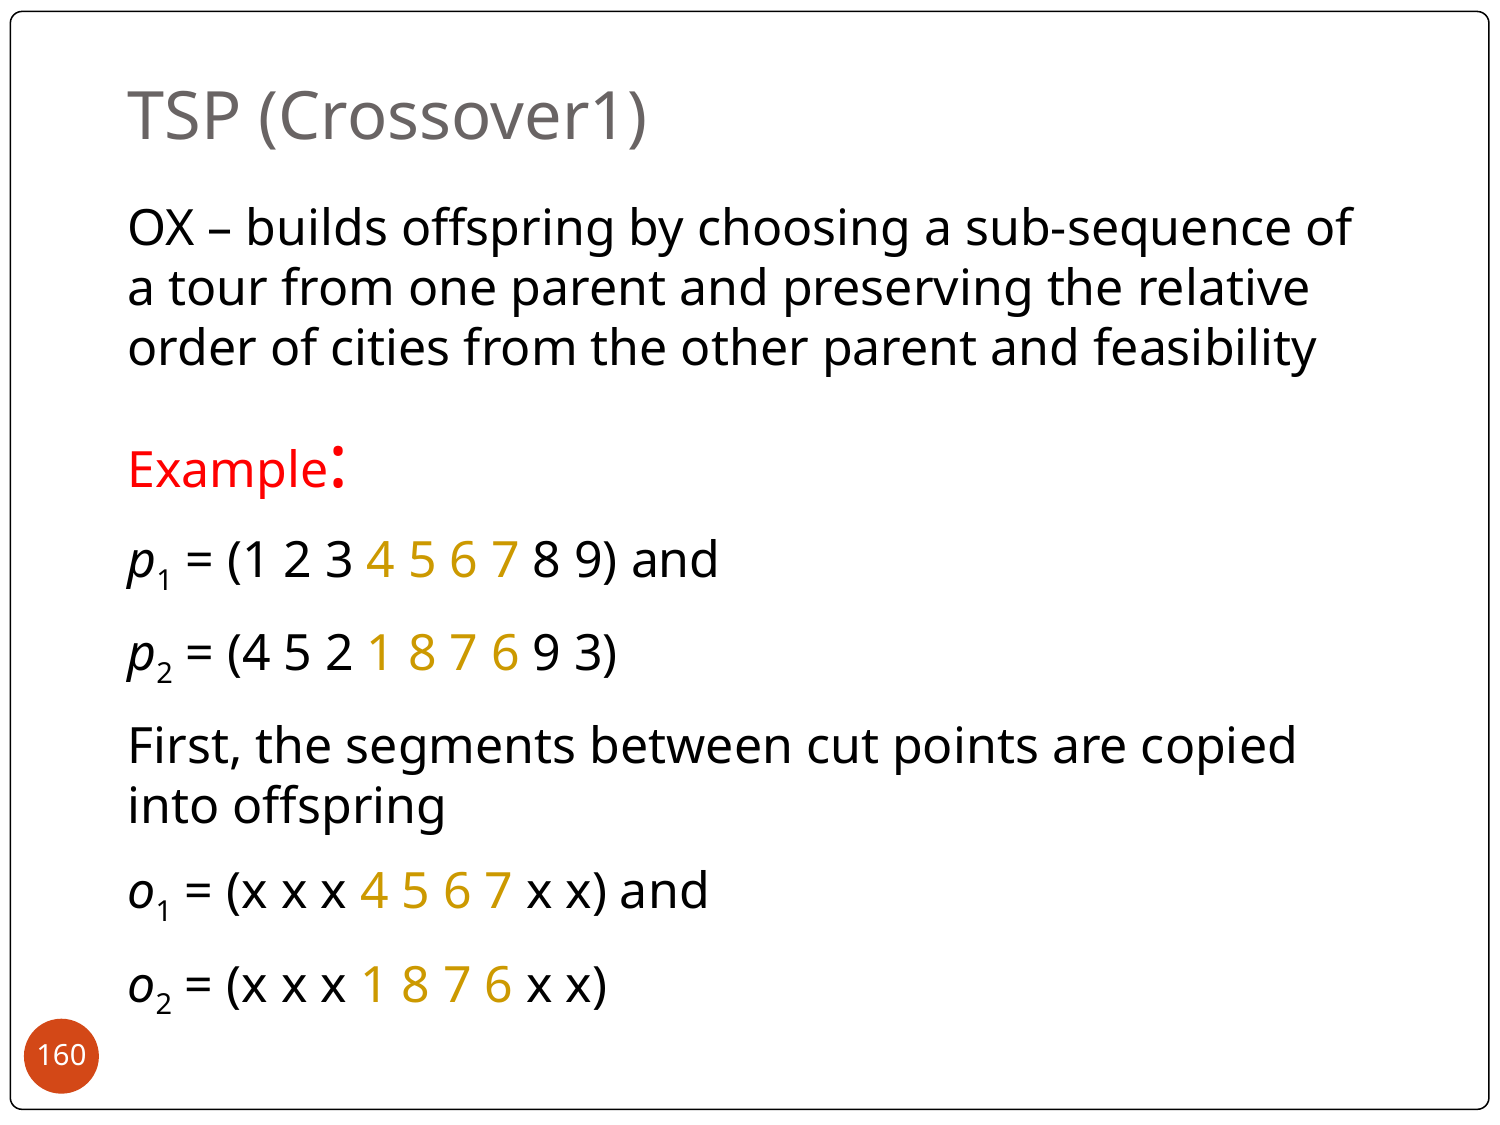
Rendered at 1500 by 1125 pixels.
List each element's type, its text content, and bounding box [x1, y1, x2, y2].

title TSP (Crossover1) [112, 62, 1388, 168]
text_box OX – builds offspring by choosing a sub-sequence of a tour from one parent and preserving the relative order of cities from the other parent and feasibility Example: p1 = (1 2 3 4 5 6 7 8 9) and p2 = (4 5 2 1 8 7 6 9 3) First, the segments between cut points are copied into offspring o1 = (x x x 4 5 6 7 x x) and o2 = (x x x 1 8 7 6 x x) [112, 187, 1388, 975]
text_box ‹#› [23, 1018, 99, 1094]
